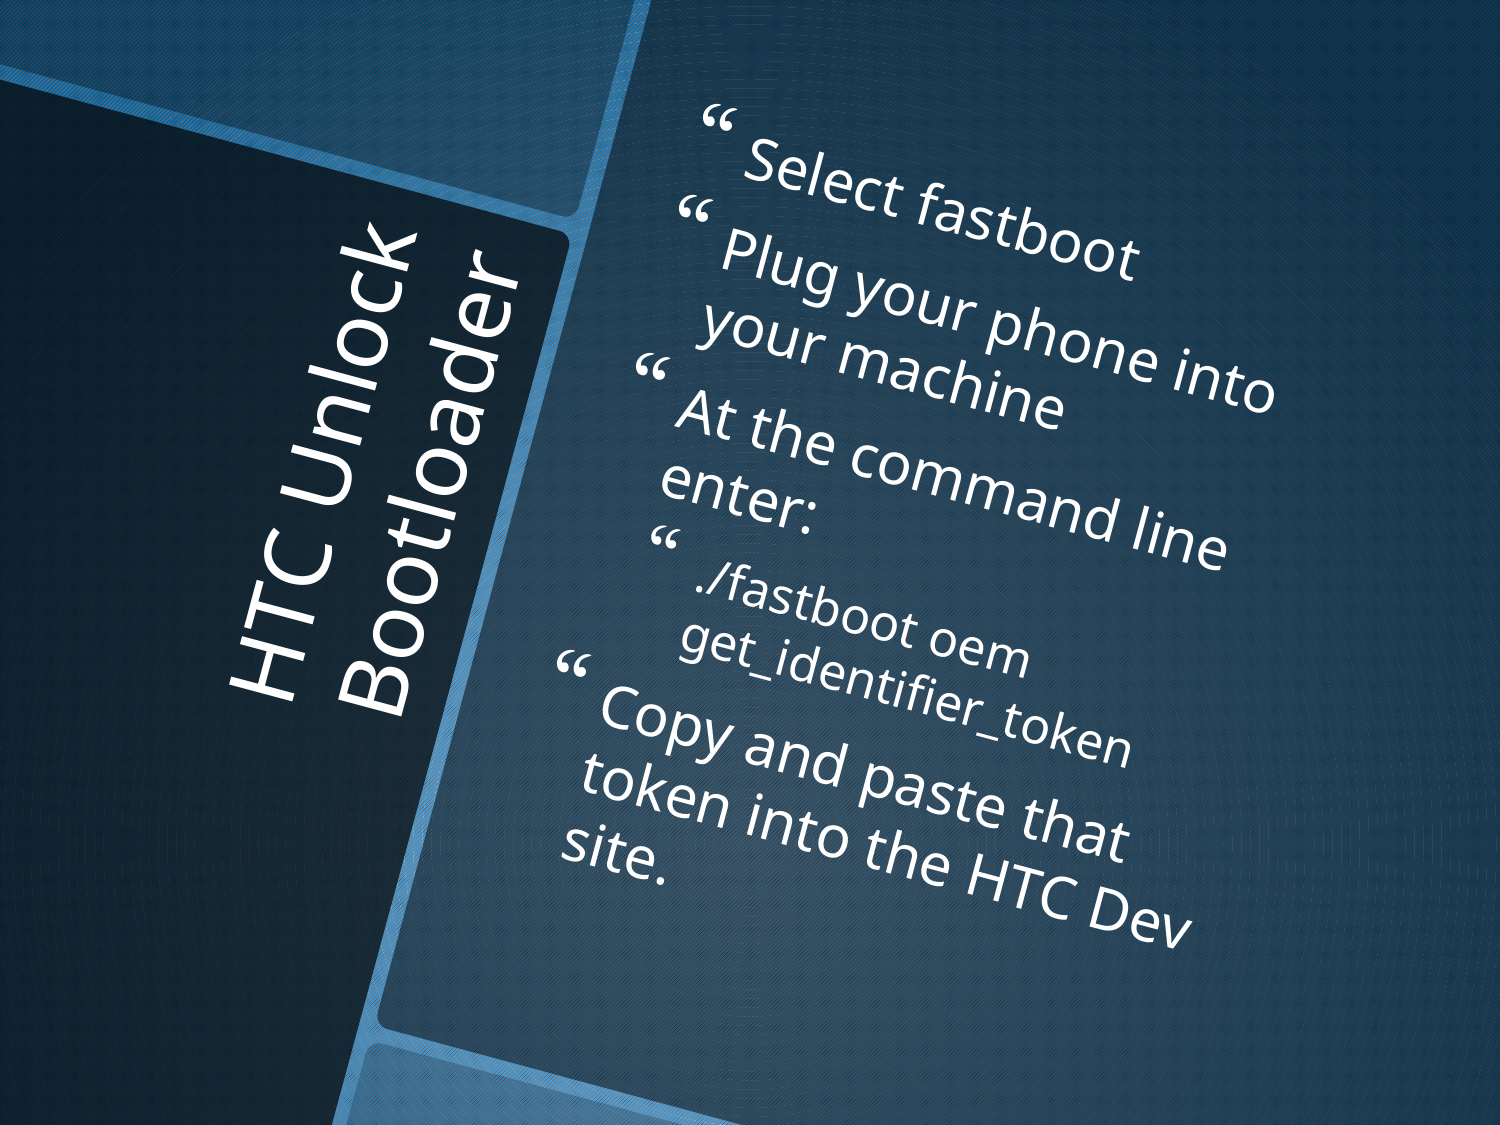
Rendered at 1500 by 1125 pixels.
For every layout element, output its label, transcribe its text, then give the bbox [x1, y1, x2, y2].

list Select fastboot Plug your phone into your machine At the command line enter: ./fastboot oem get_identifier_token Copy and paste that token into the HTC Dev site. [475, 72, 1430, 1076]
title HTC Unlock Bootloader [69, 181, 554, 1056]
